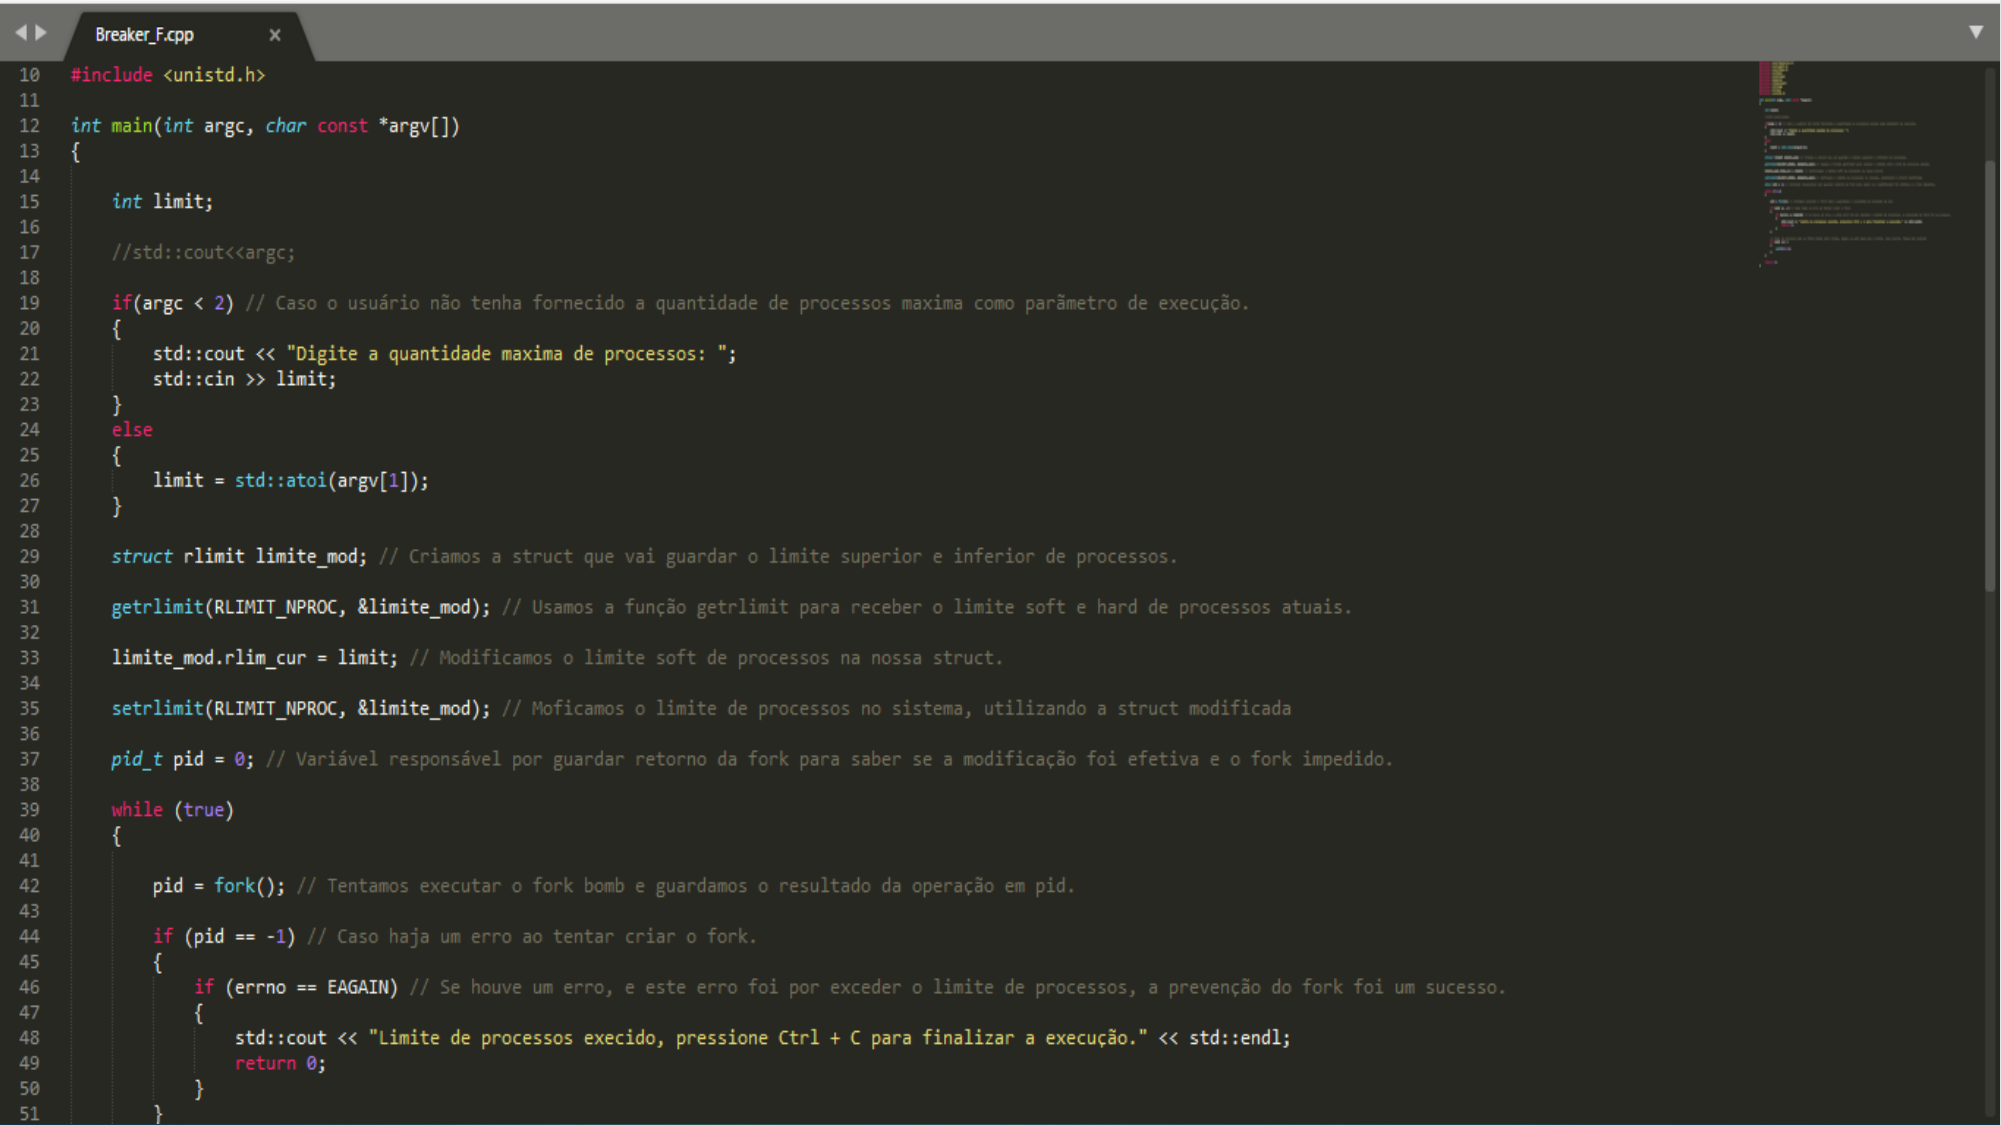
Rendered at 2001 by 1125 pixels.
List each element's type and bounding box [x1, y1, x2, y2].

list [0, 0, 2000, 1125]
